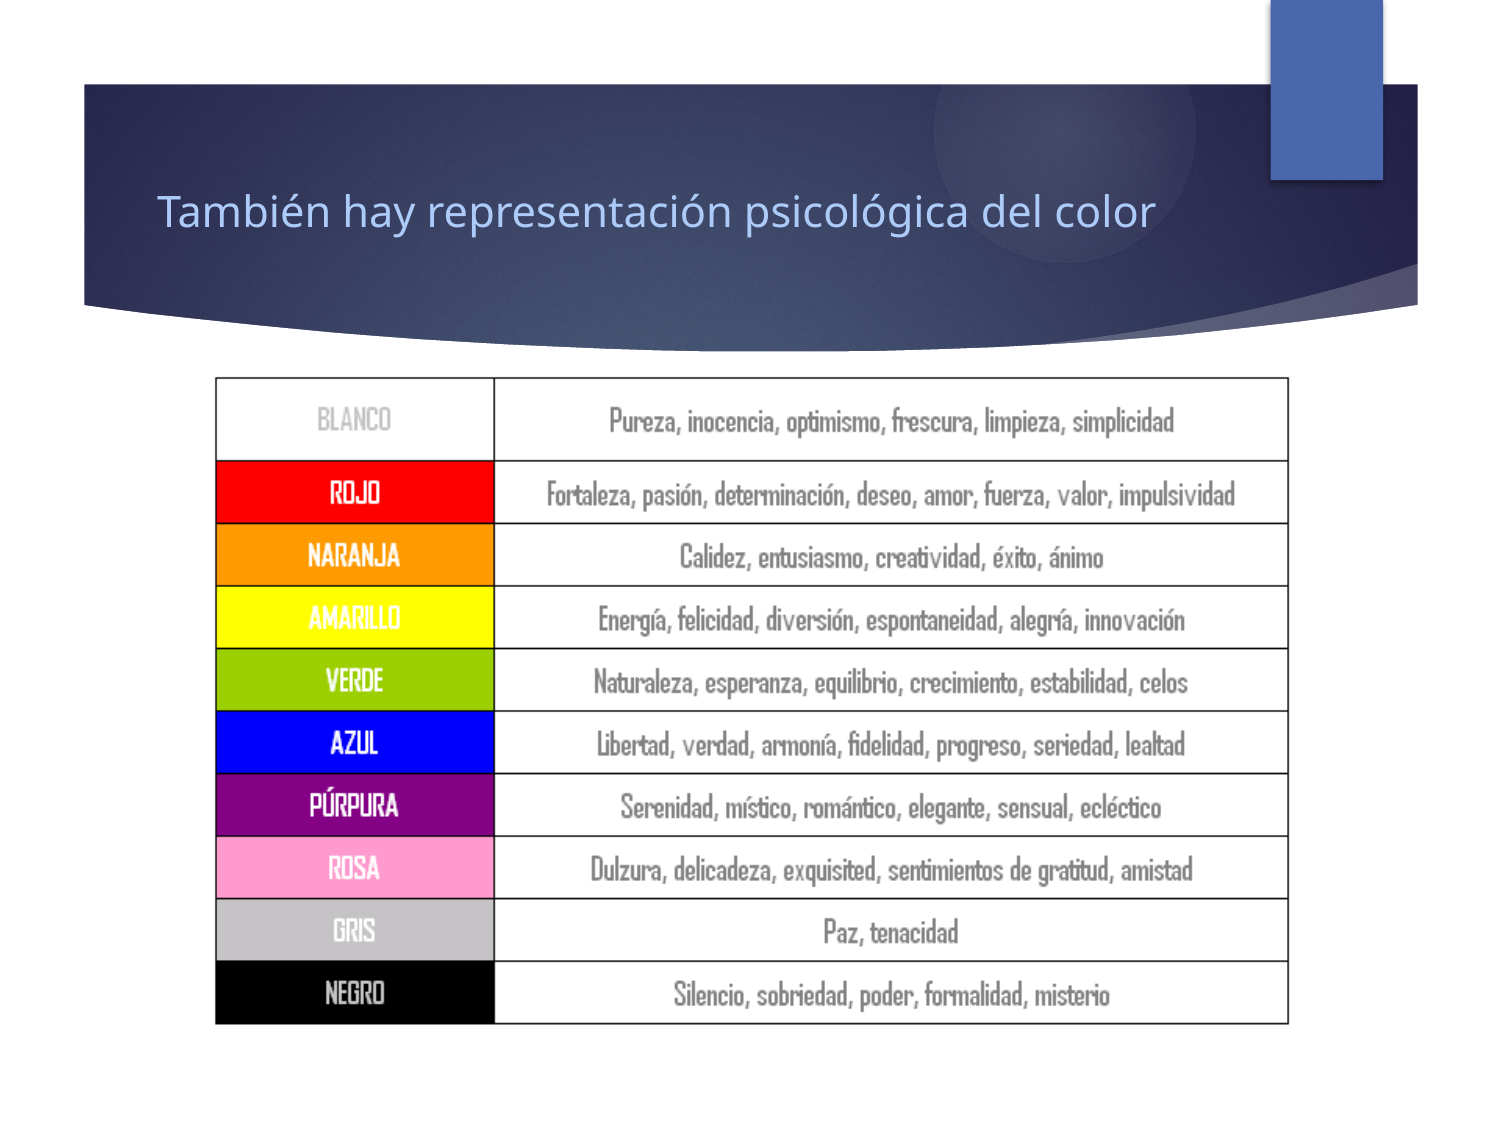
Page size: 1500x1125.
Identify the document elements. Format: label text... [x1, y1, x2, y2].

title También hay representación psicológica del color [142, 152, 1183, 269]
picture [202, 364, 1298, 1031]
